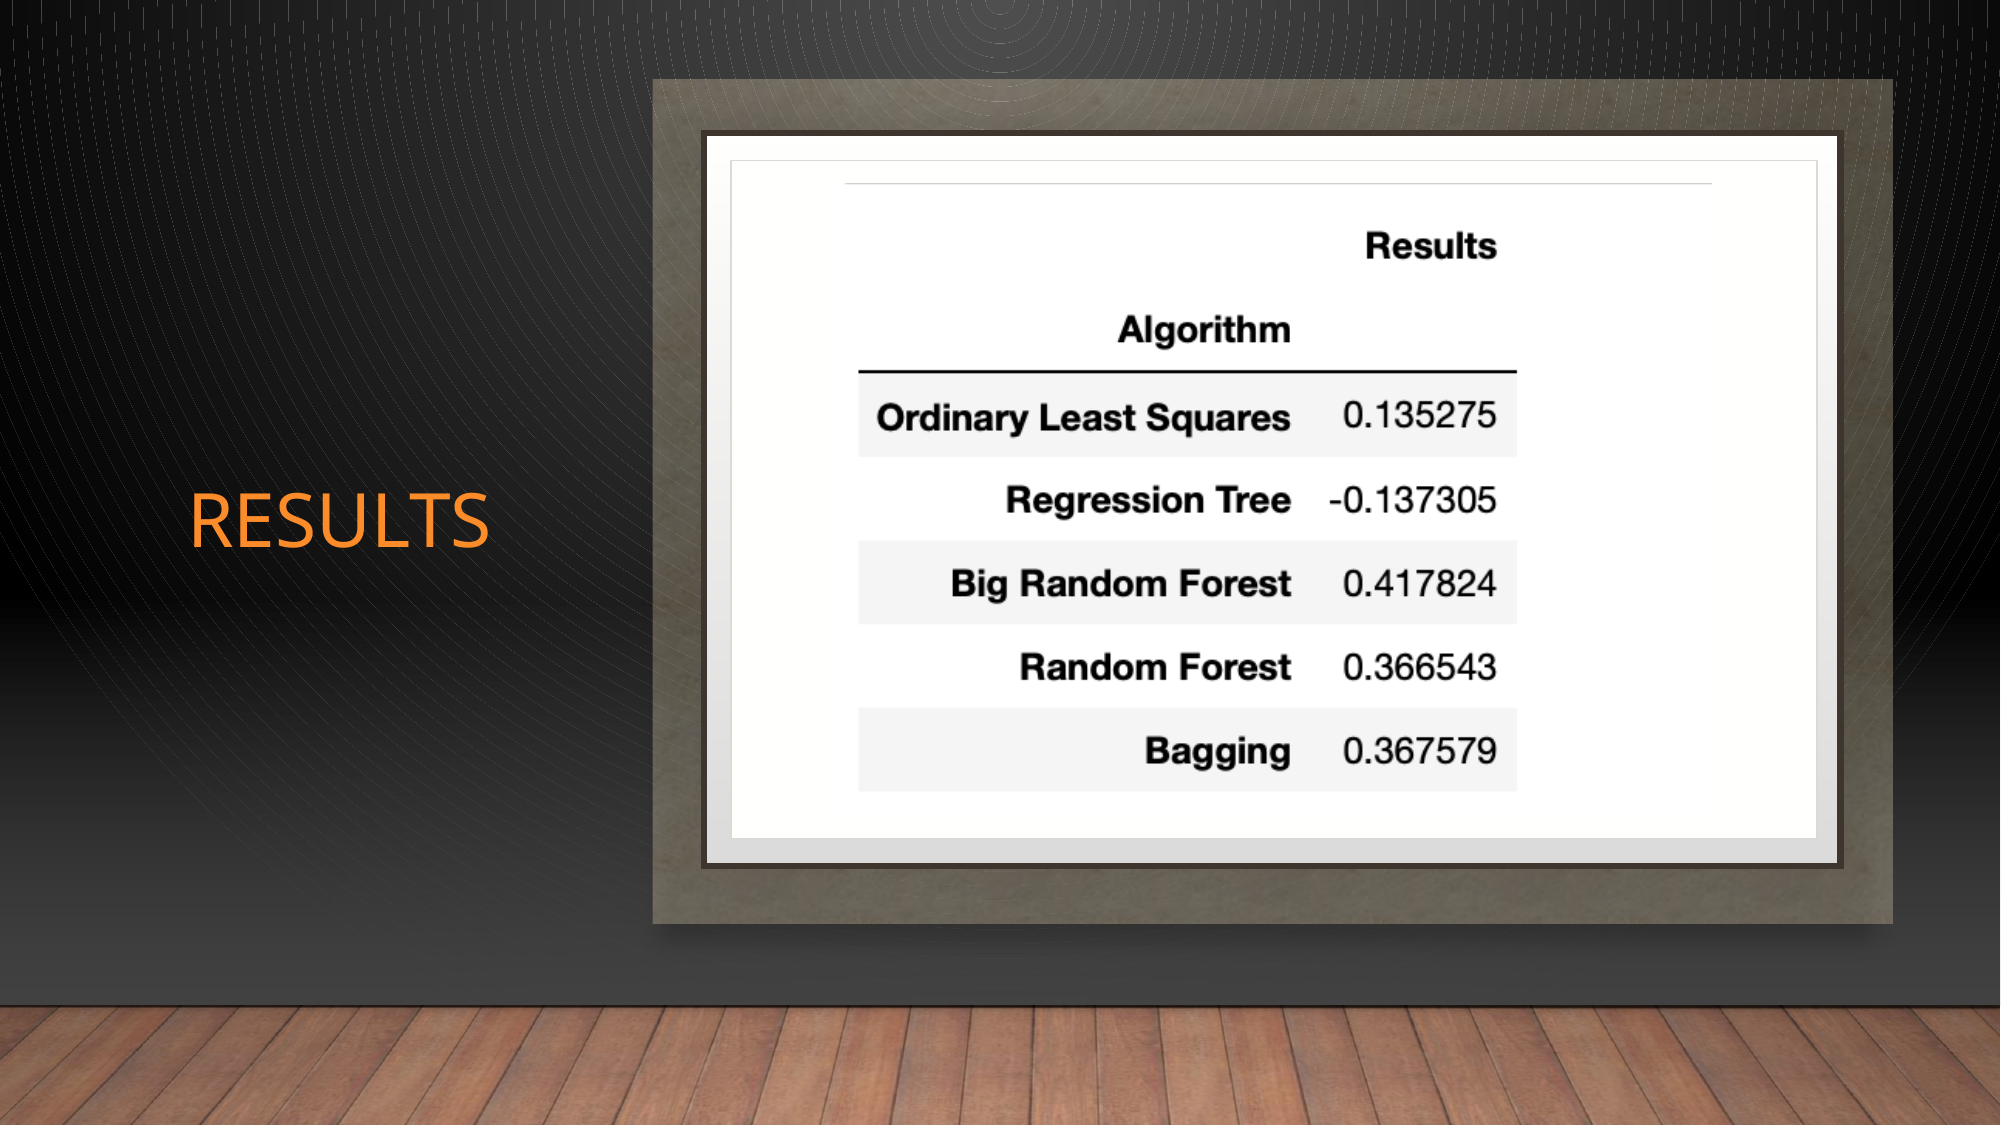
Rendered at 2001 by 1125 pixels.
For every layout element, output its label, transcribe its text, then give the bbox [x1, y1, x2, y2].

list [833, 182, 1712, 818]
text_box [652, 78, 1894, 924]
title Results [108, 241, 572, 564]
picture [0, 1008, 2000, 1125]
text_box [0, 593, 2000, 1005]
